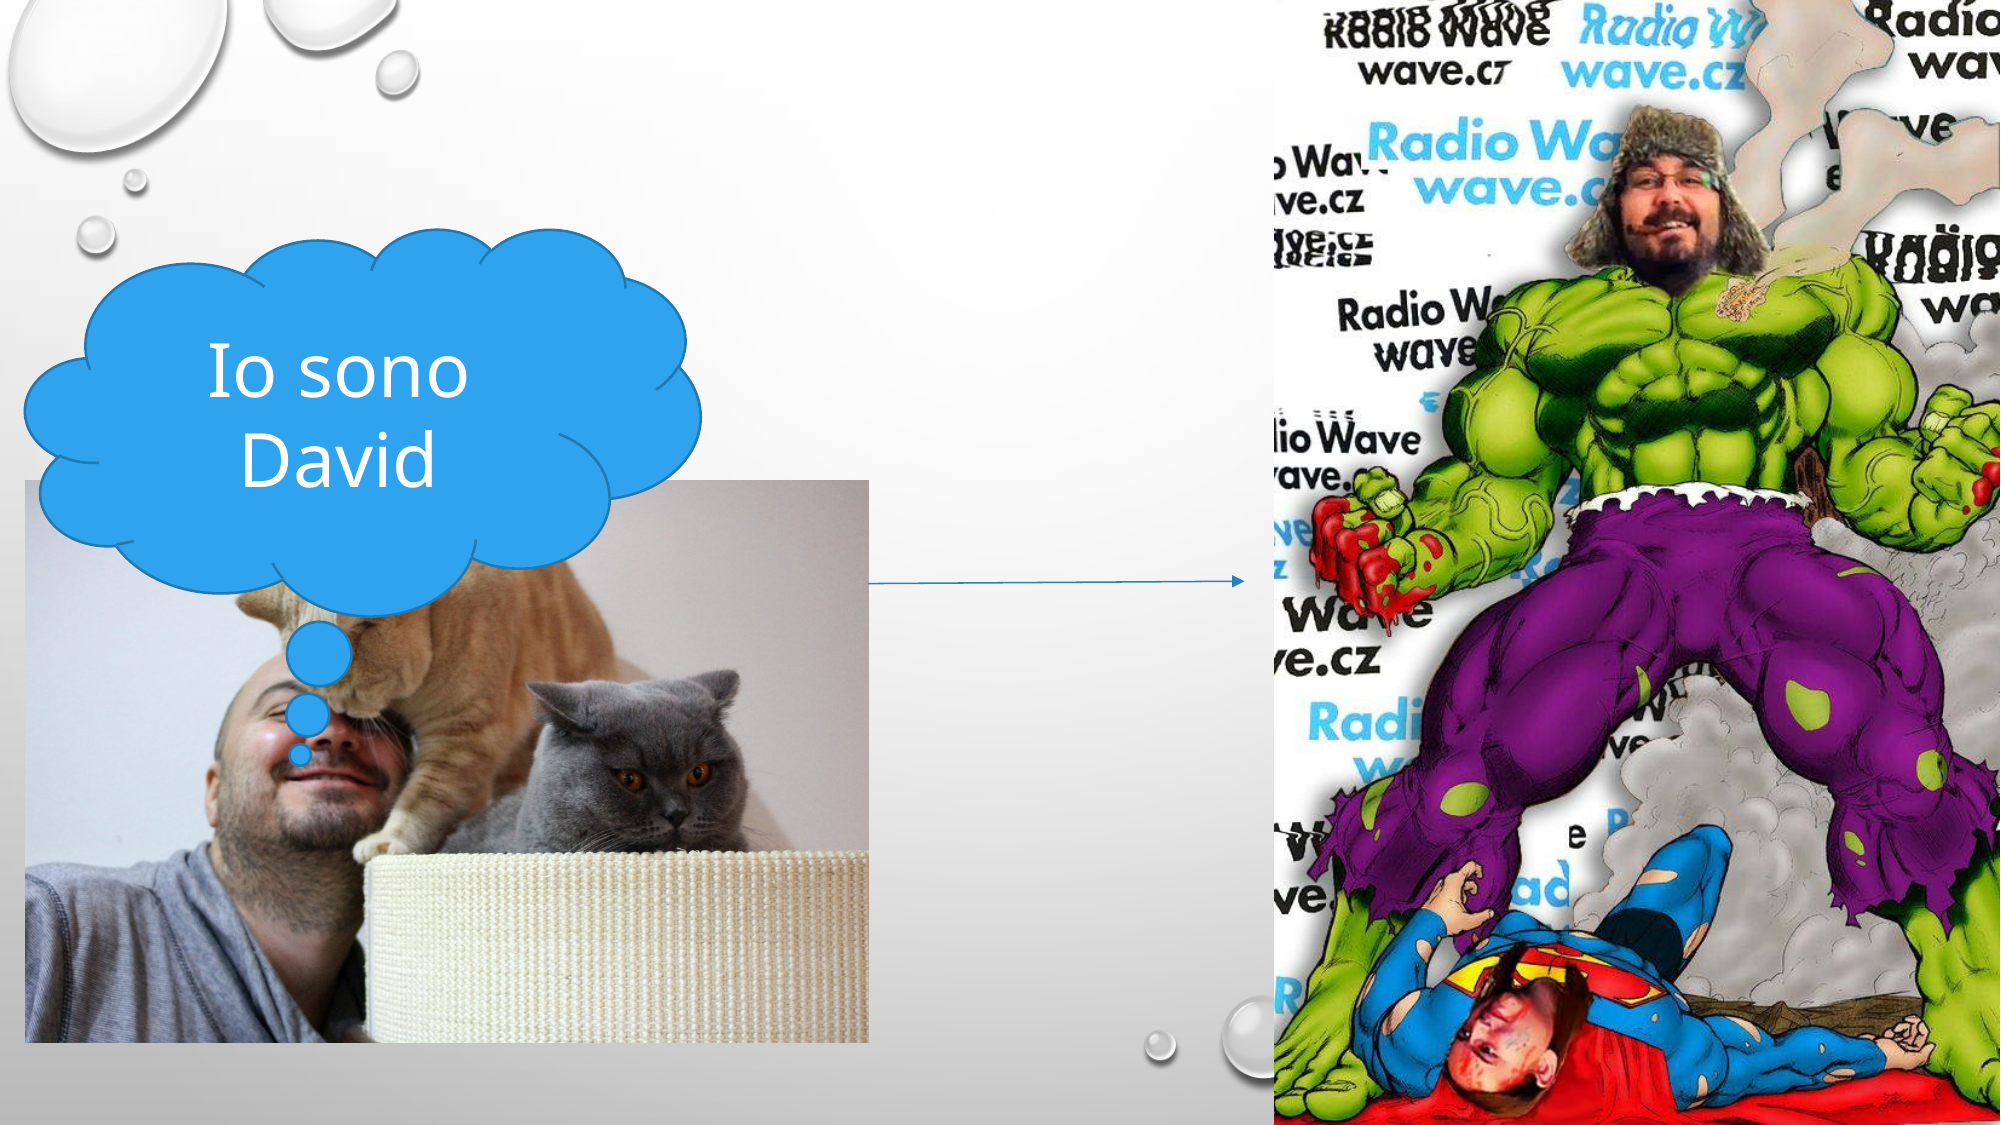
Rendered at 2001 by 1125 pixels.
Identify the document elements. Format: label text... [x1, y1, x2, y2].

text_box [868, 580, 1245, 584]
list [25, 480, 869, 1043]
picture [0, 0, 2000, 1125]
text_box Io sono David [23, 228, 703, 478]
